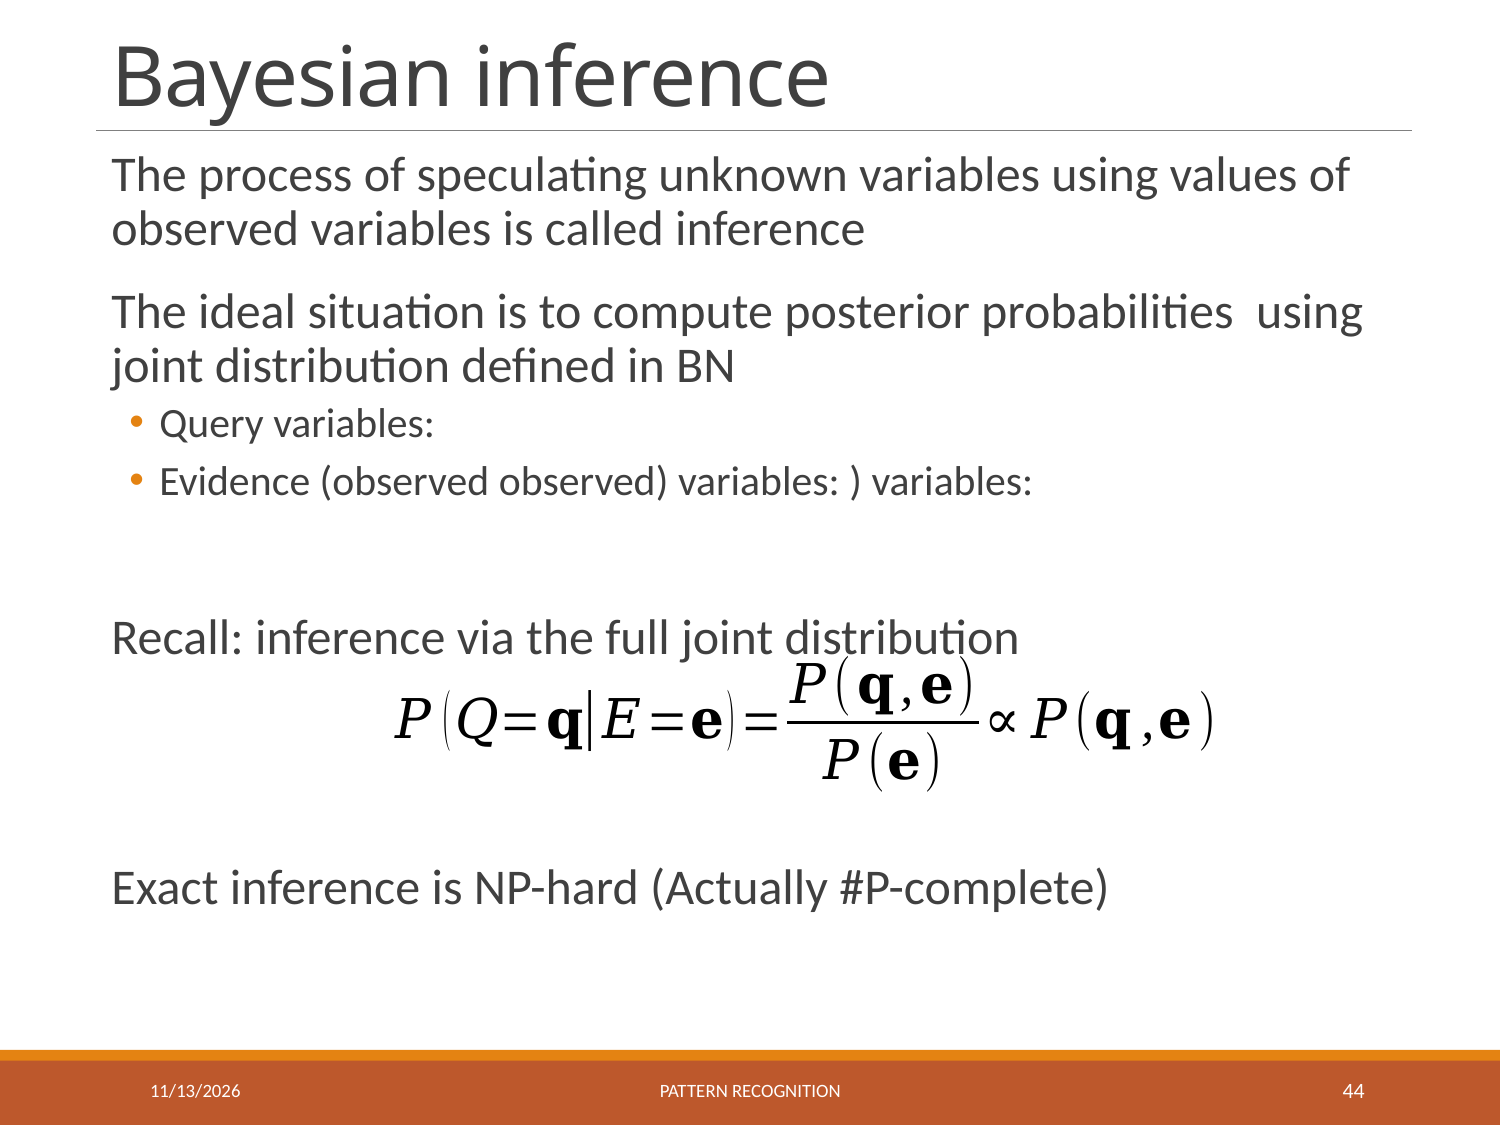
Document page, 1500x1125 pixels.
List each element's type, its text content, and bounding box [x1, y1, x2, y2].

title Bayesian inference [96, 19, 1413, 131]
footer Pattern recognition [453, 1059, 1047, 1120]
slide_number 44 [1218, 1059, 1380, 1120]
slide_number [135, 1059, 440, 1120]
